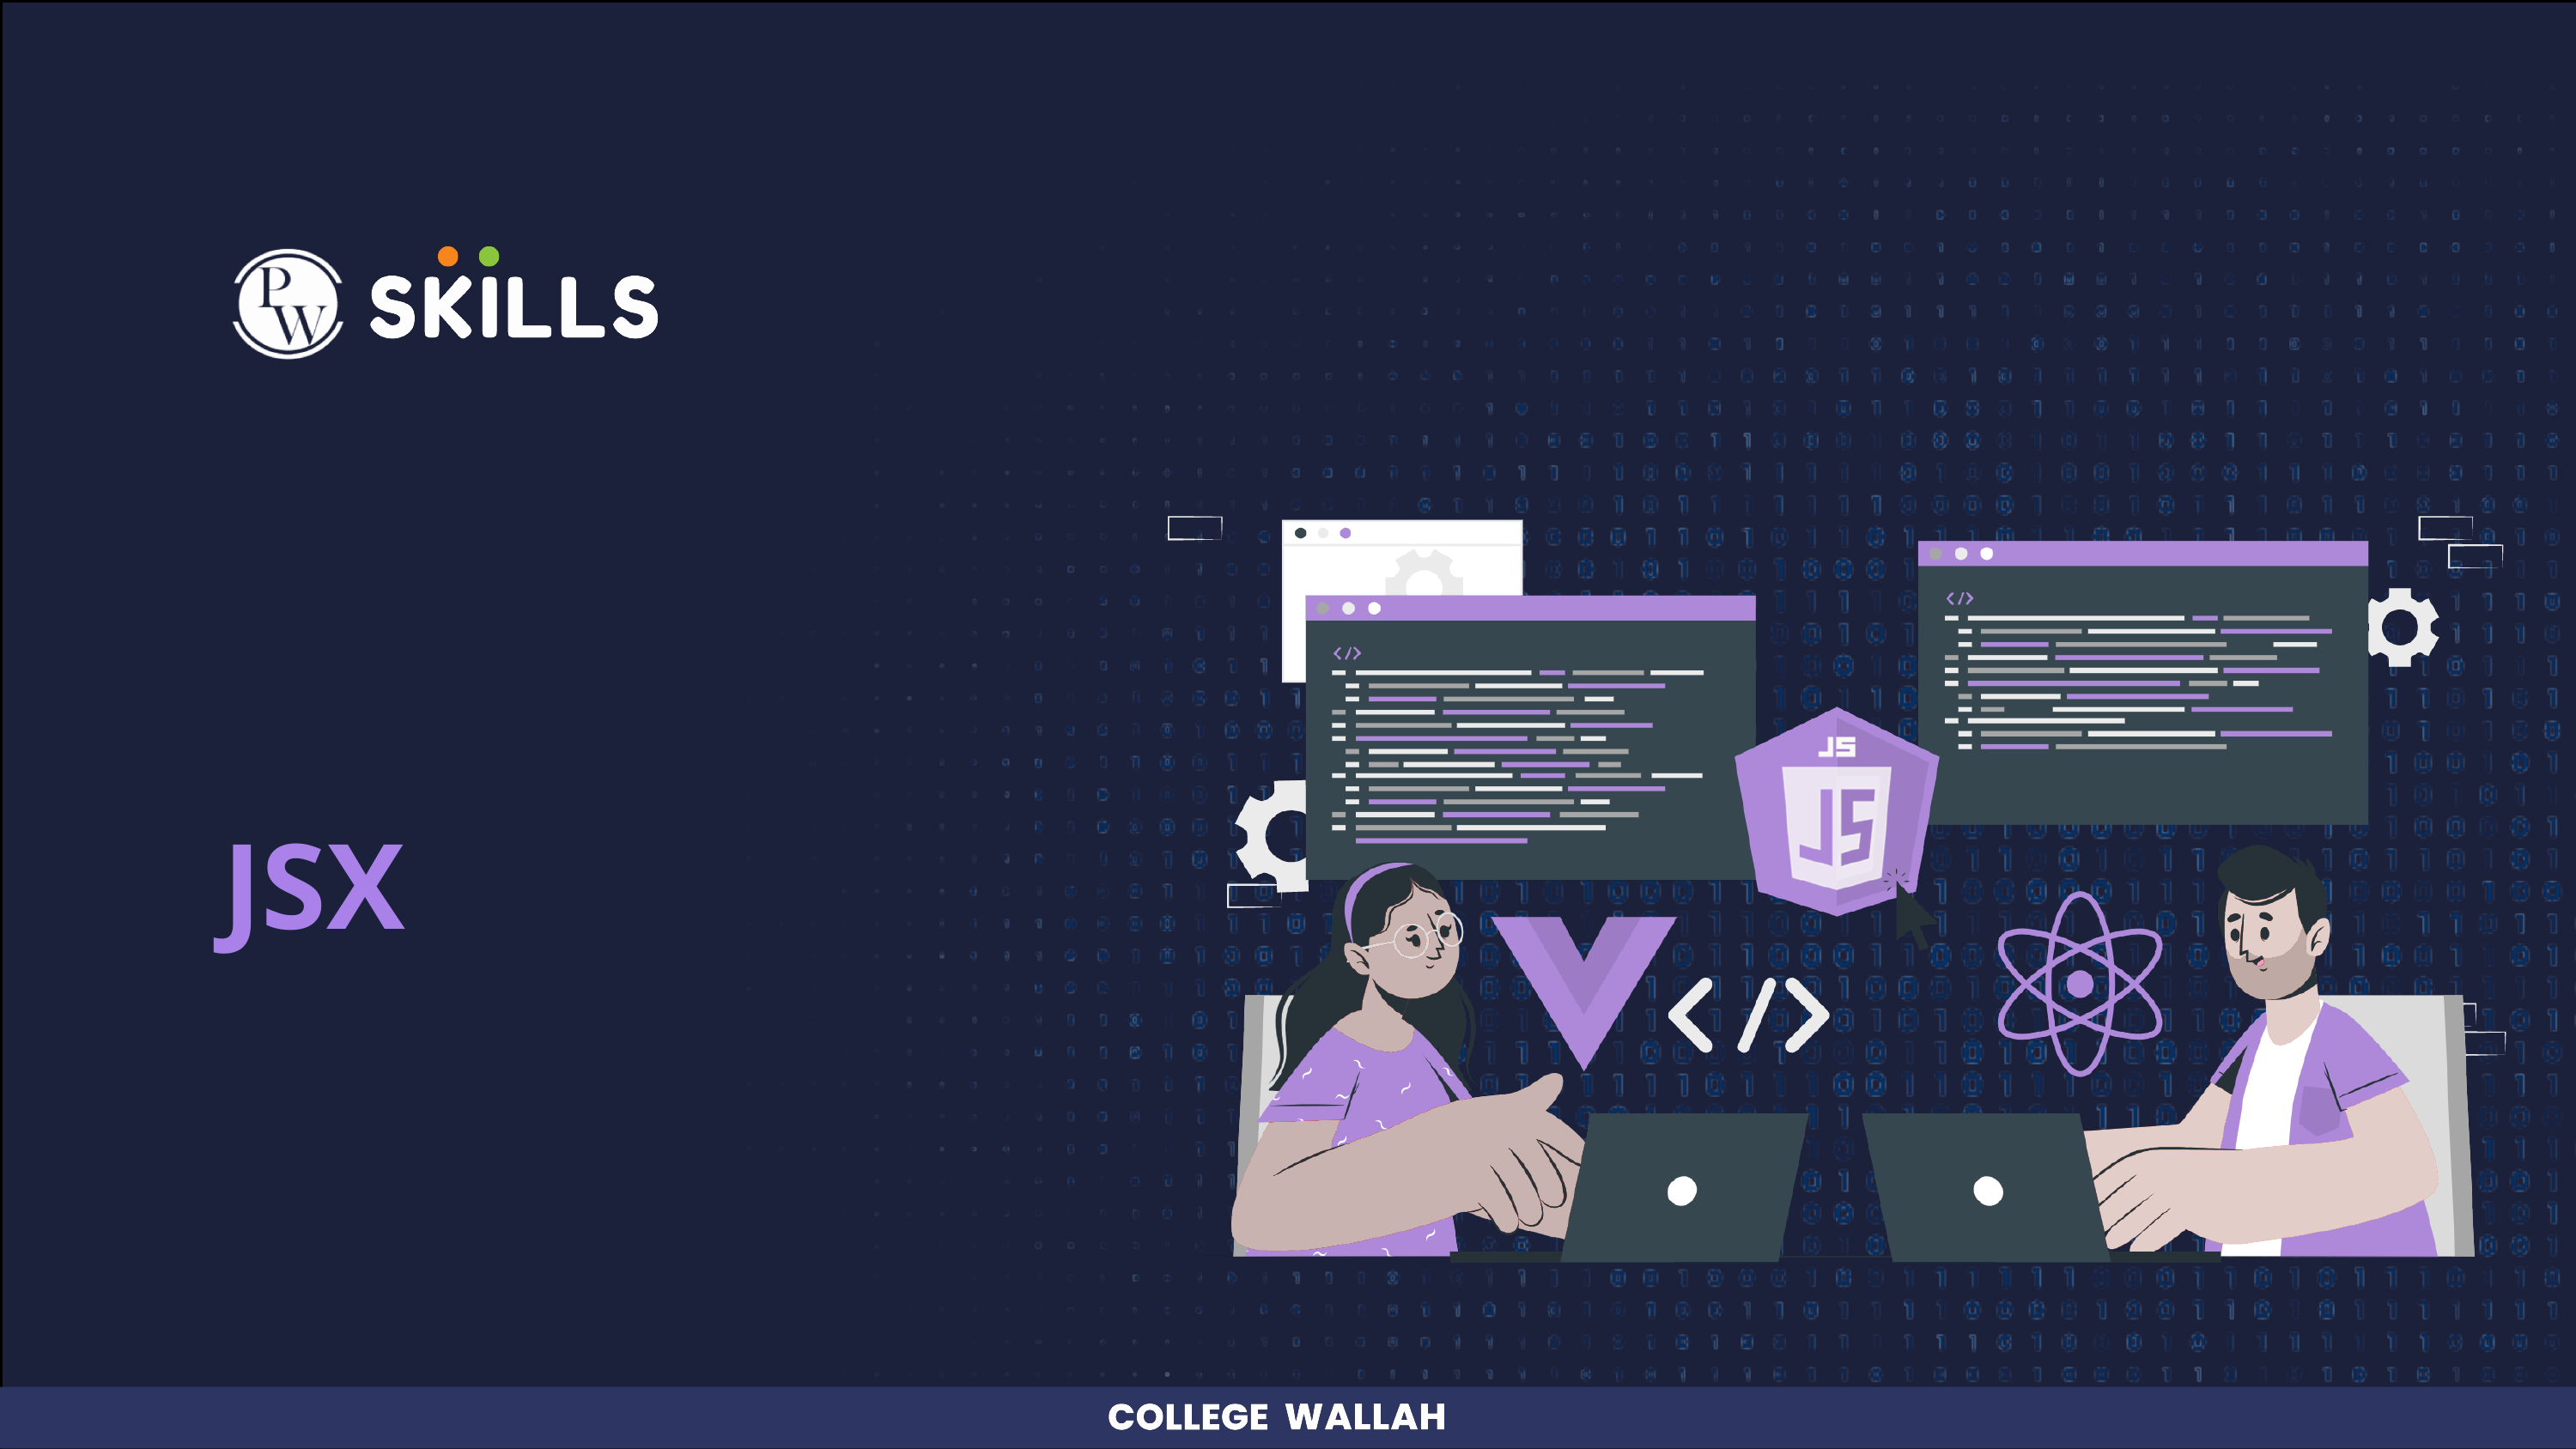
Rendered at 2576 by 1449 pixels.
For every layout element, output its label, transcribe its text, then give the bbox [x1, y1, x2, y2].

text_box JSX [210, 777, 1145, 966]
picture [214, 221, 684, 382]
picture [716, 85, 2576, 1385]
picture [1274, 1397, 1479, 1446]
picture [1103, 1394, 1273, 1436]
